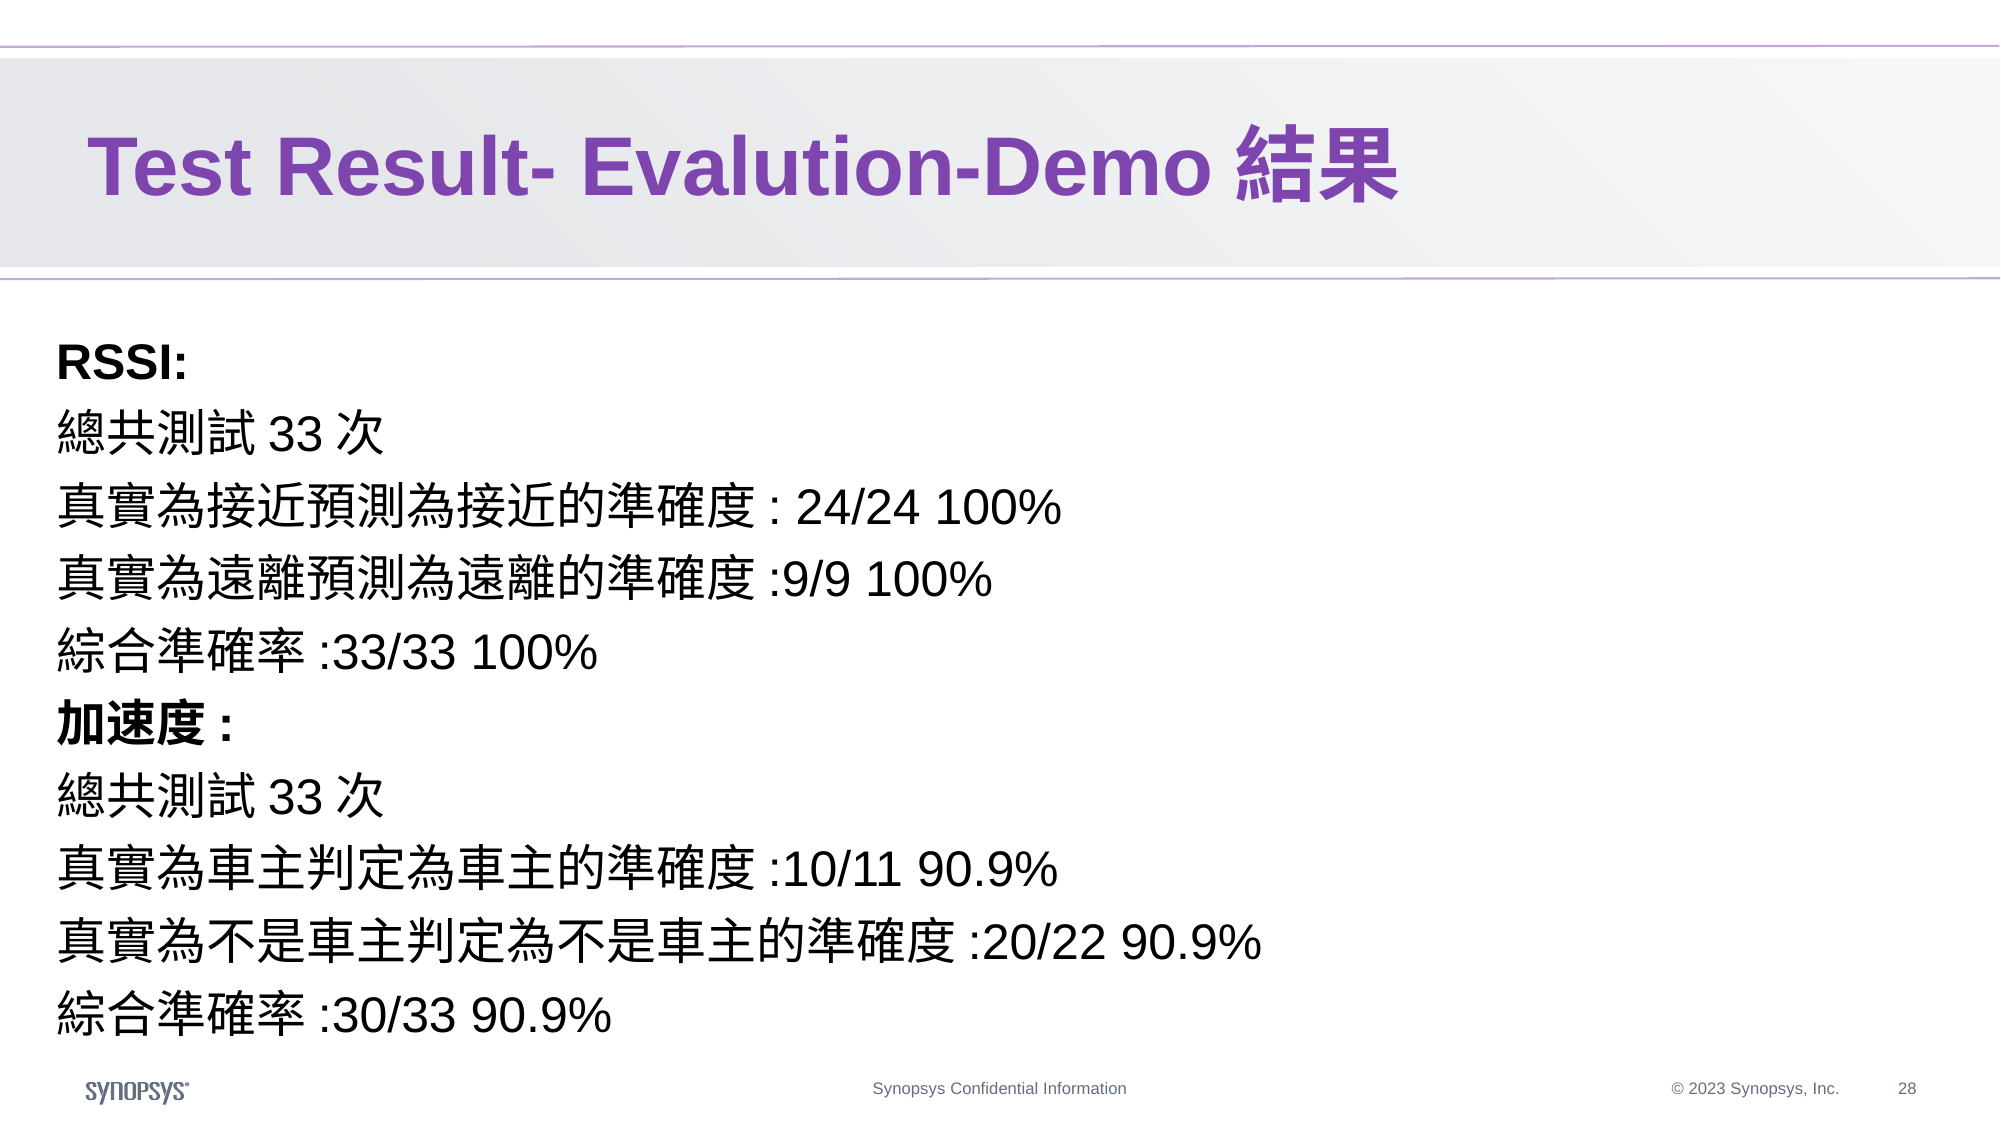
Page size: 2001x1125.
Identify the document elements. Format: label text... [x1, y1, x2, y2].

list RSSI: 總共測試33次 真實為接近預測為接近的準確度: 24/24 100% 真實為遠離預測為遠離的準確度:9/9 100% 綜合準確率:33/33 100% 加速度: 總共測試33次 真實為車主判定為車主的準確度:10/11 90.9% 真實為不是車主判定為不是車主的準確度:20/22 90.9% 綜合準確率:30/33 90.9% [31, 329, 1969, 1108]
title Test Result- Evalution-Demo結果 [87, 86, 1913, 238]
